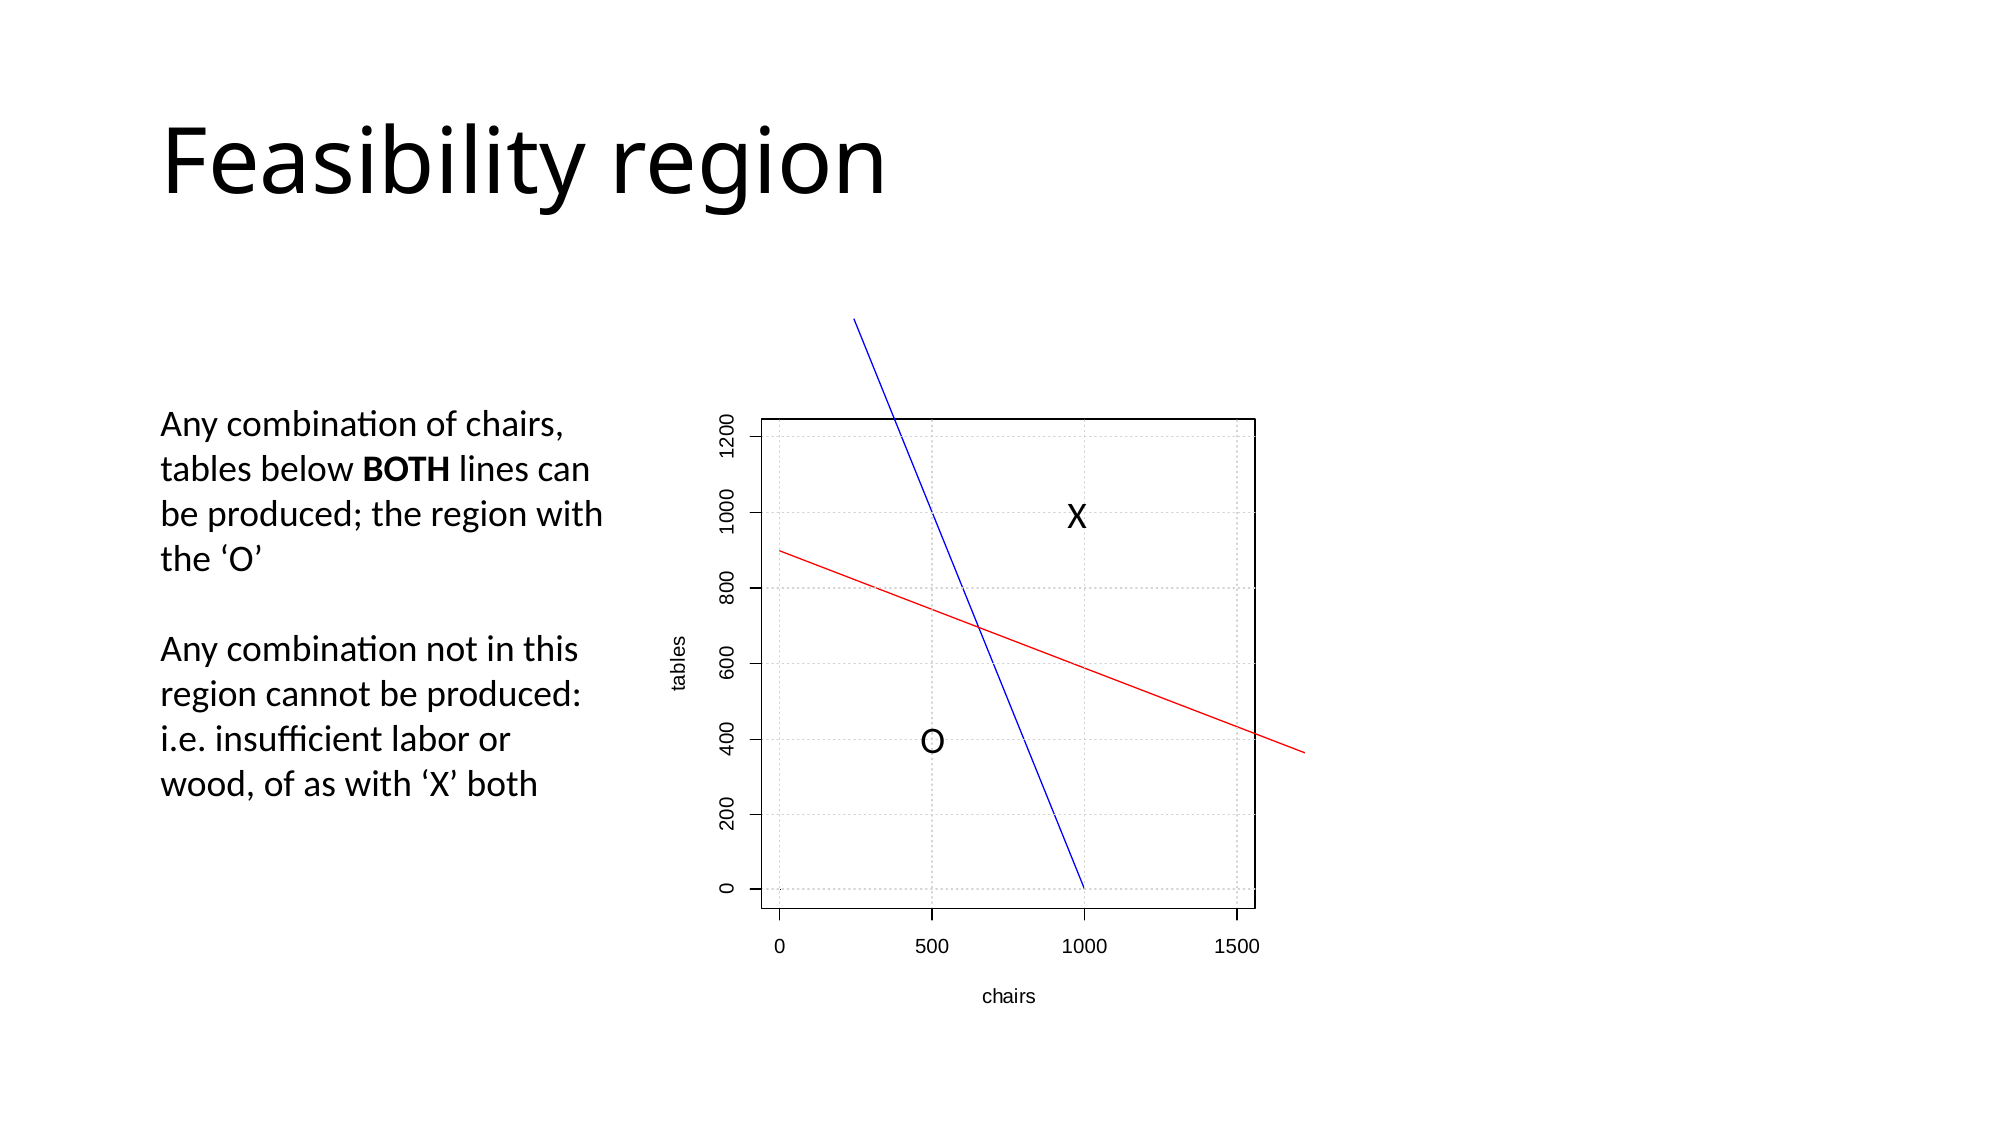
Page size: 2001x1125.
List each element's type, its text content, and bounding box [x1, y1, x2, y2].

title Feasibility region [145, 55, 1871, 273]
text_box Any combination of chairs, tables below BOTH lines can be produced; the region with the ‘O’ Any combination not in this region cannot be produced: i.e. insufficient labor or wood, of as with ‘X’ both [145, 391, 620, 812]
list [661, 318, 1305, 1033]
